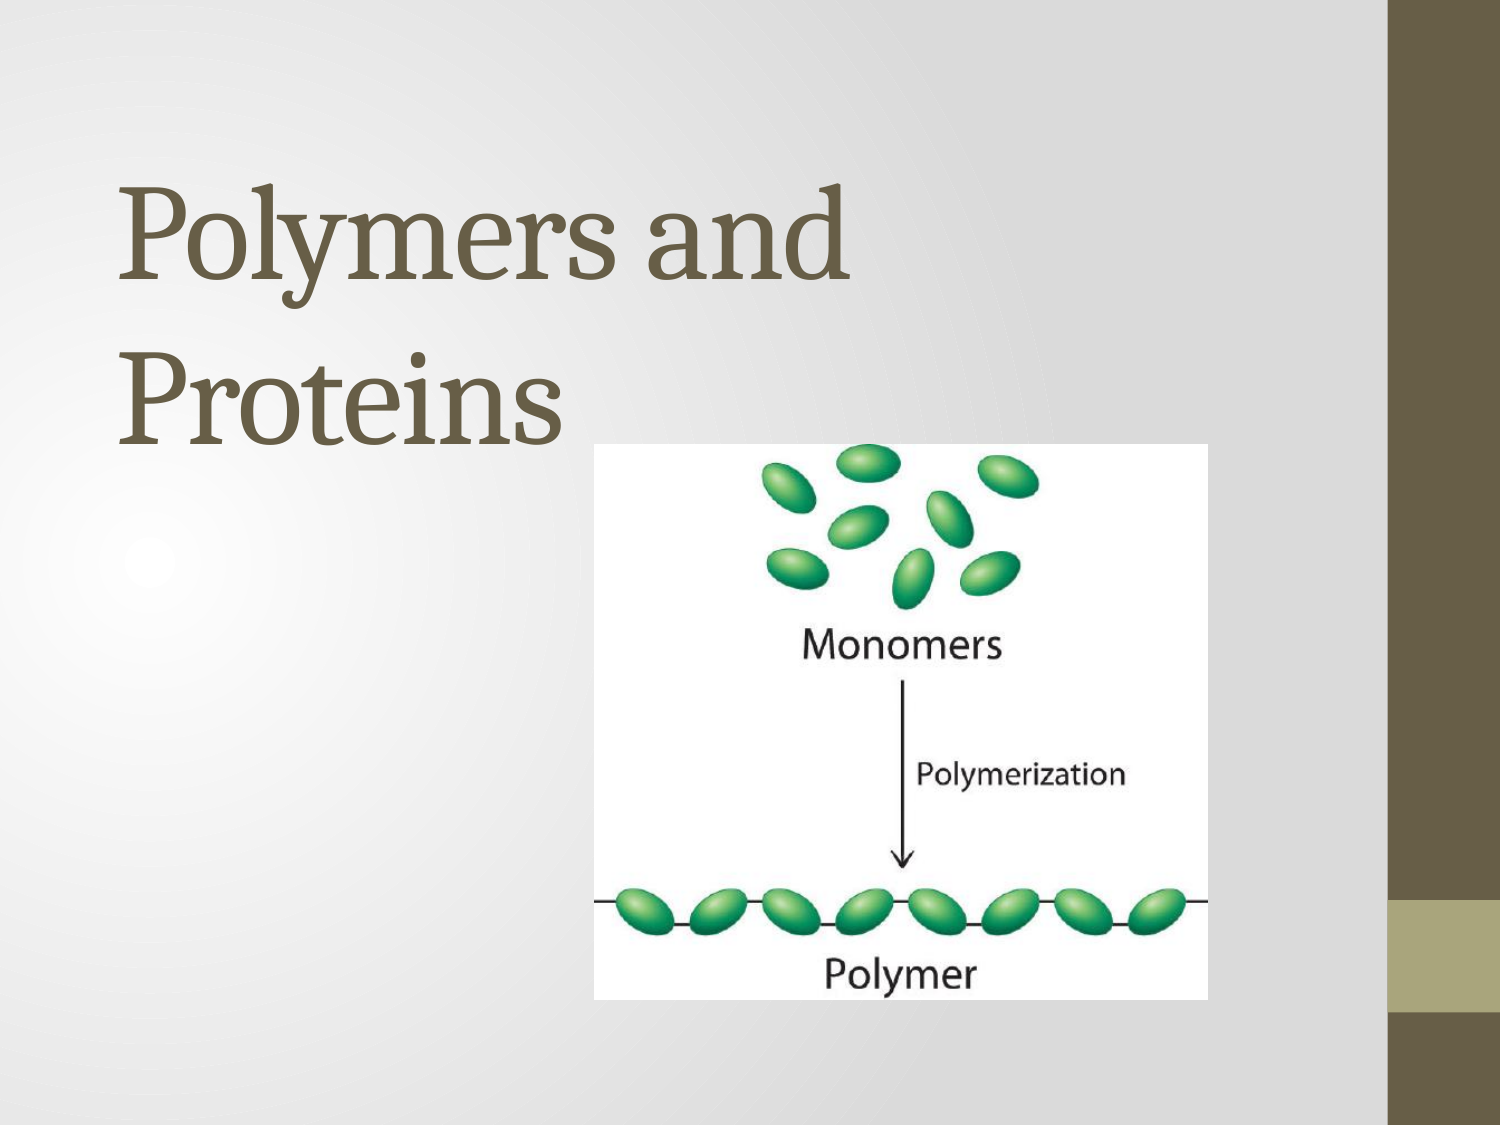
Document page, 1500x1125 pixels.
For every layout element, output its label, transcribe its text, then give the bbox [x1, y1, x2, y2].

title Polymers and Proteins [100, 54, 1338, 480]
picture [594, 443, 1209, 1001]
